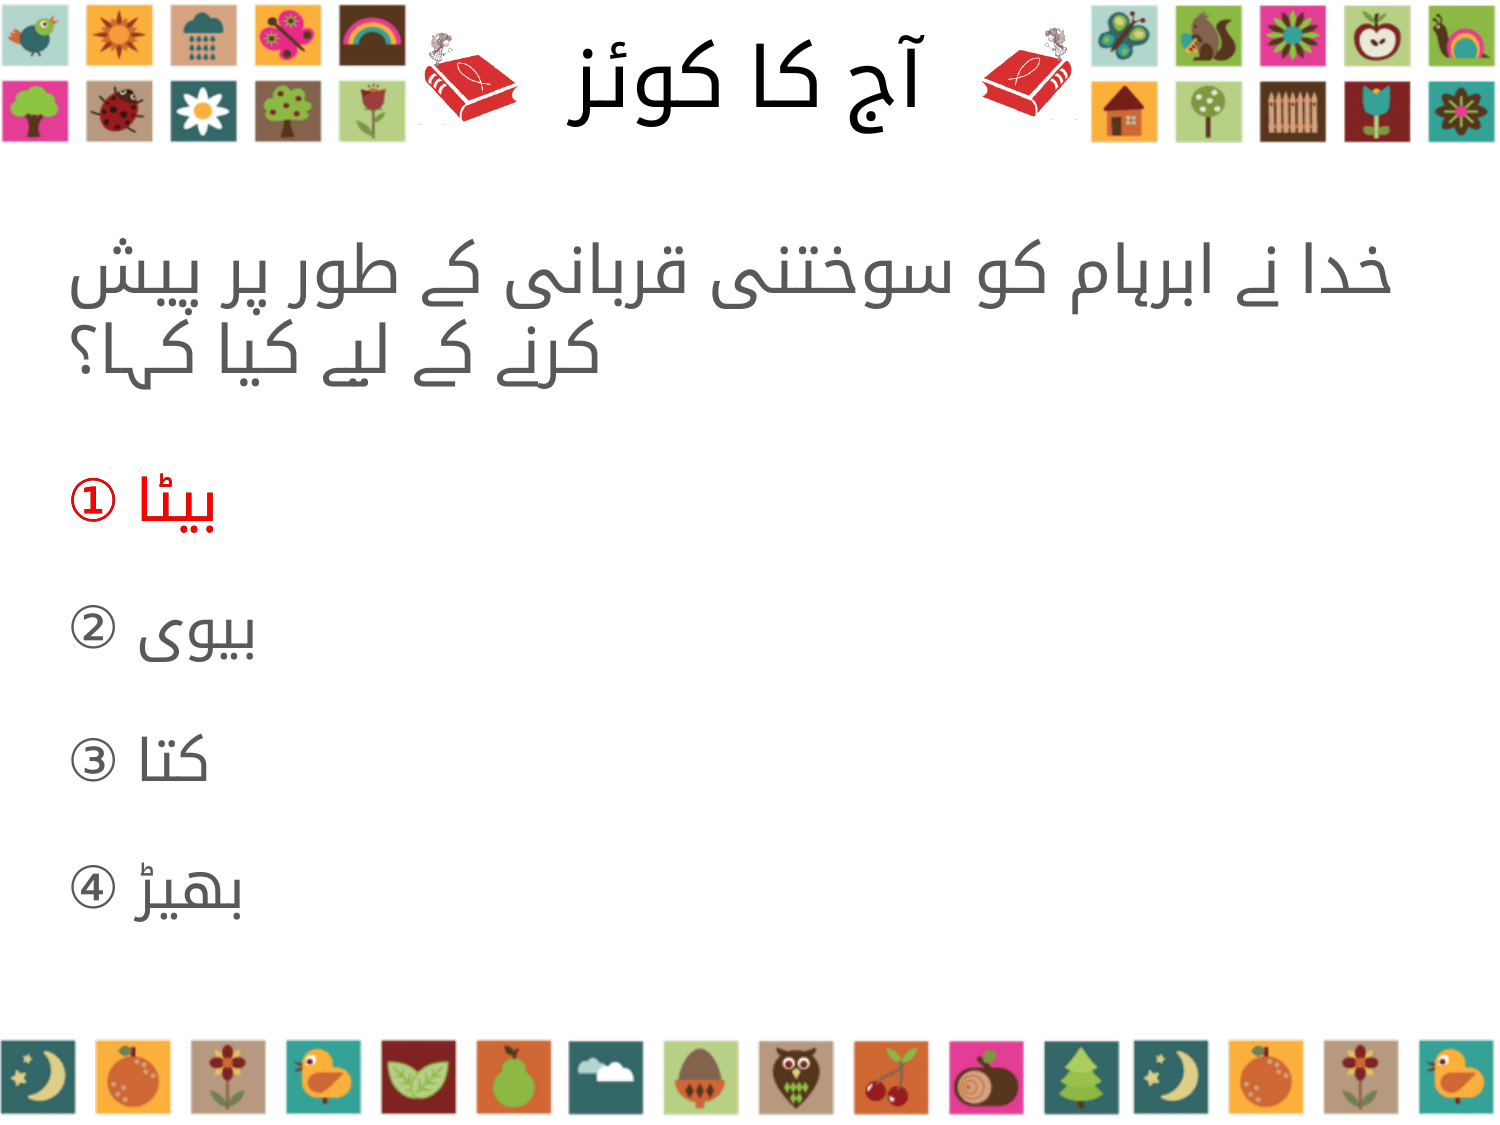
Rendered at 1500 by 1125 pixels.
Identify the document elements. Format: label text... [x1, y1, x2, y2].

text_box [0, 1028, 1500, 1118]
text_box ④ بھیڑ [53, 842, 1483, 928]
picture [0, 3, 550, 150]
text_box ② بیوی [53, 582, 1436, 668]
text_box ① بیٹا [53, 456, 1483, 541]
picture [950, 3, 1500, 150]
text_box ③ کتا [53, 716, 1483, 801]
text_box خدا نے ابرہام کو سوختنی قربانی کے طور پر پیش کرنے کے لیے کیا کہا؟ [53, 219, 1436, 395]
text_box آج کا کوئز [547, 16, 1078, 131]
